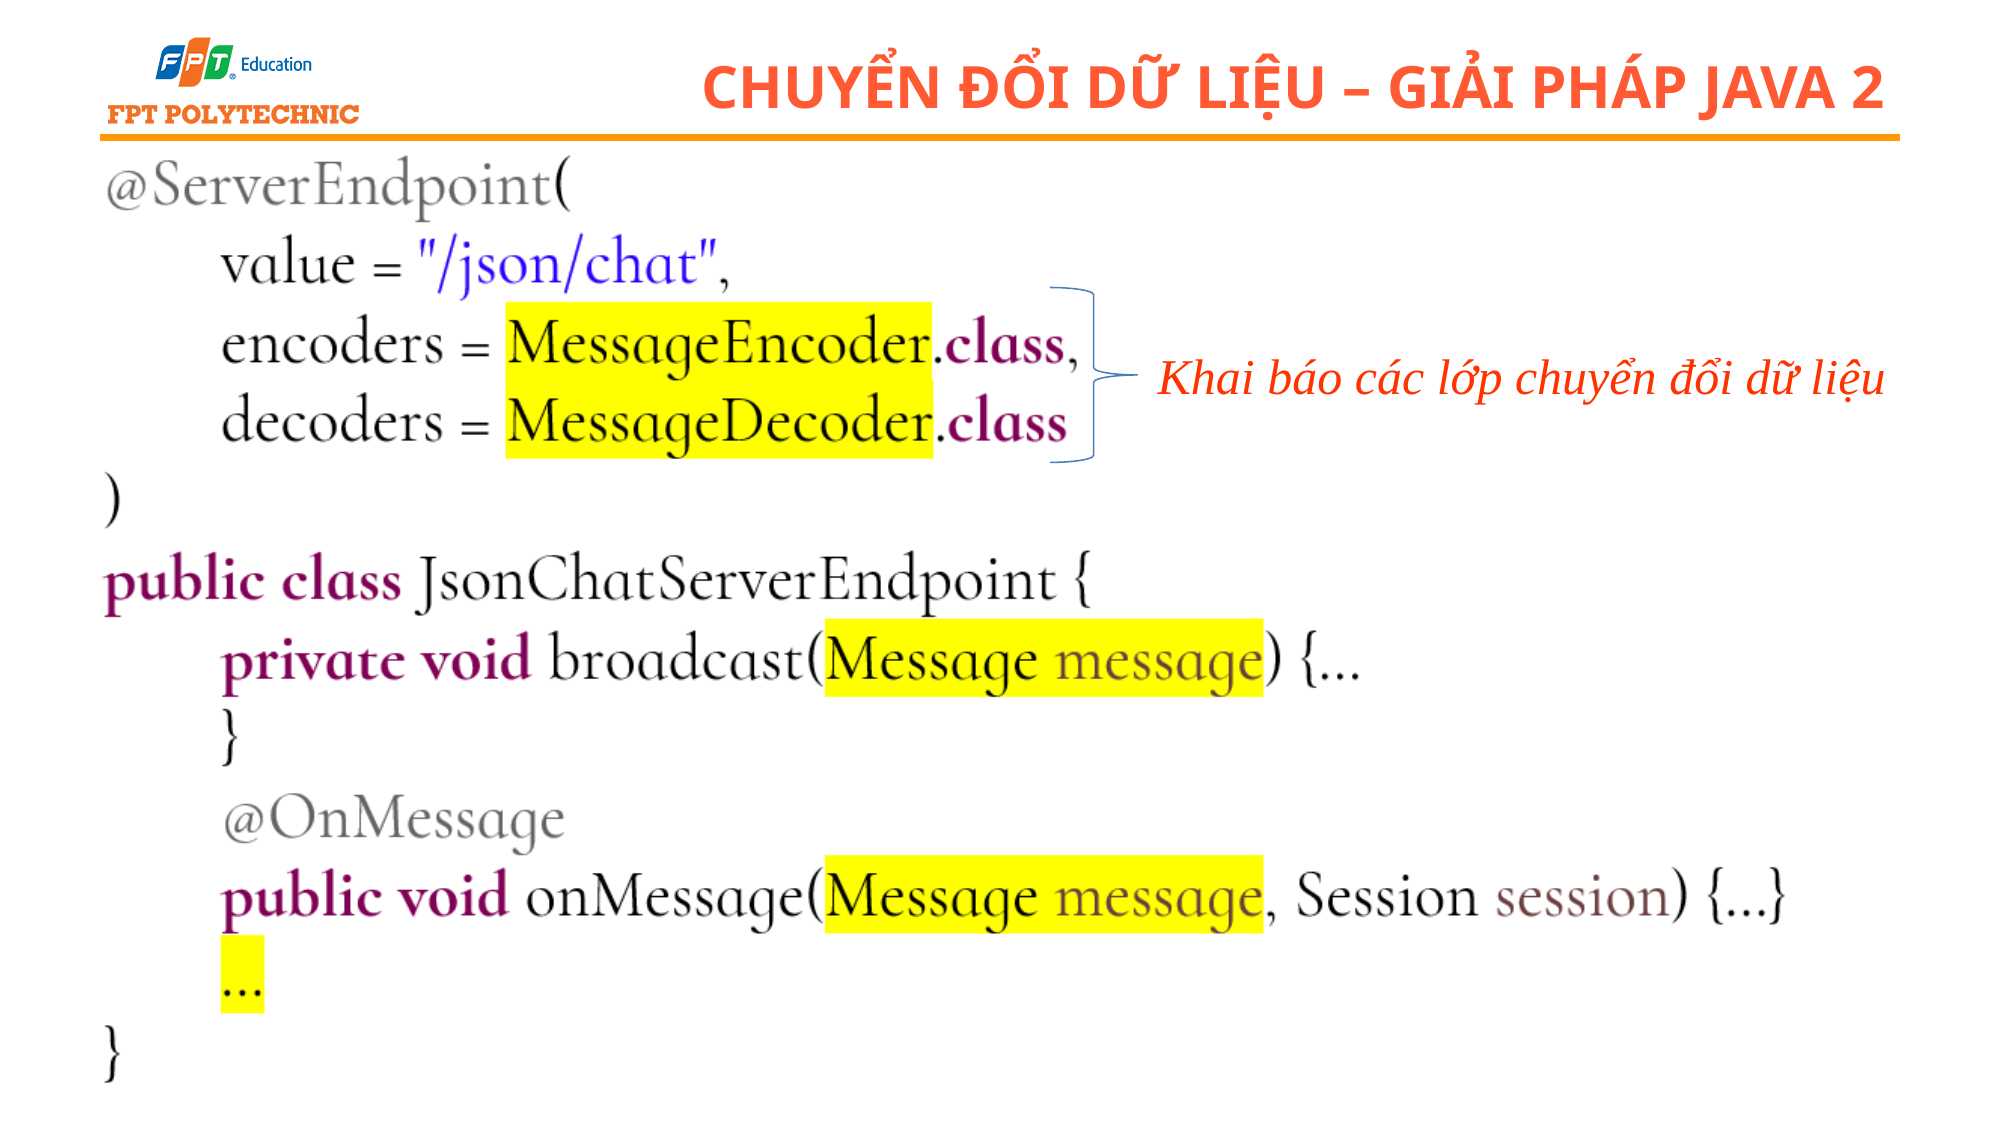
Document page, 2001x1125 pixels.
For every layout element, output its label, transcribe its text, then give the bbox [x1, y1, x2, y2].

picture [99, 150, 1788, 1089]
title Chuyển đổi dữ liệu – Giải pháp Java 2 [366, 45, 1900, 125]
picture [99, 135, 367, 143]
text_box Khai báo các lớp chuyển đổi dữ liệu [1790, 337, 1901, 413]
picture [99, 25, 367, 134]
